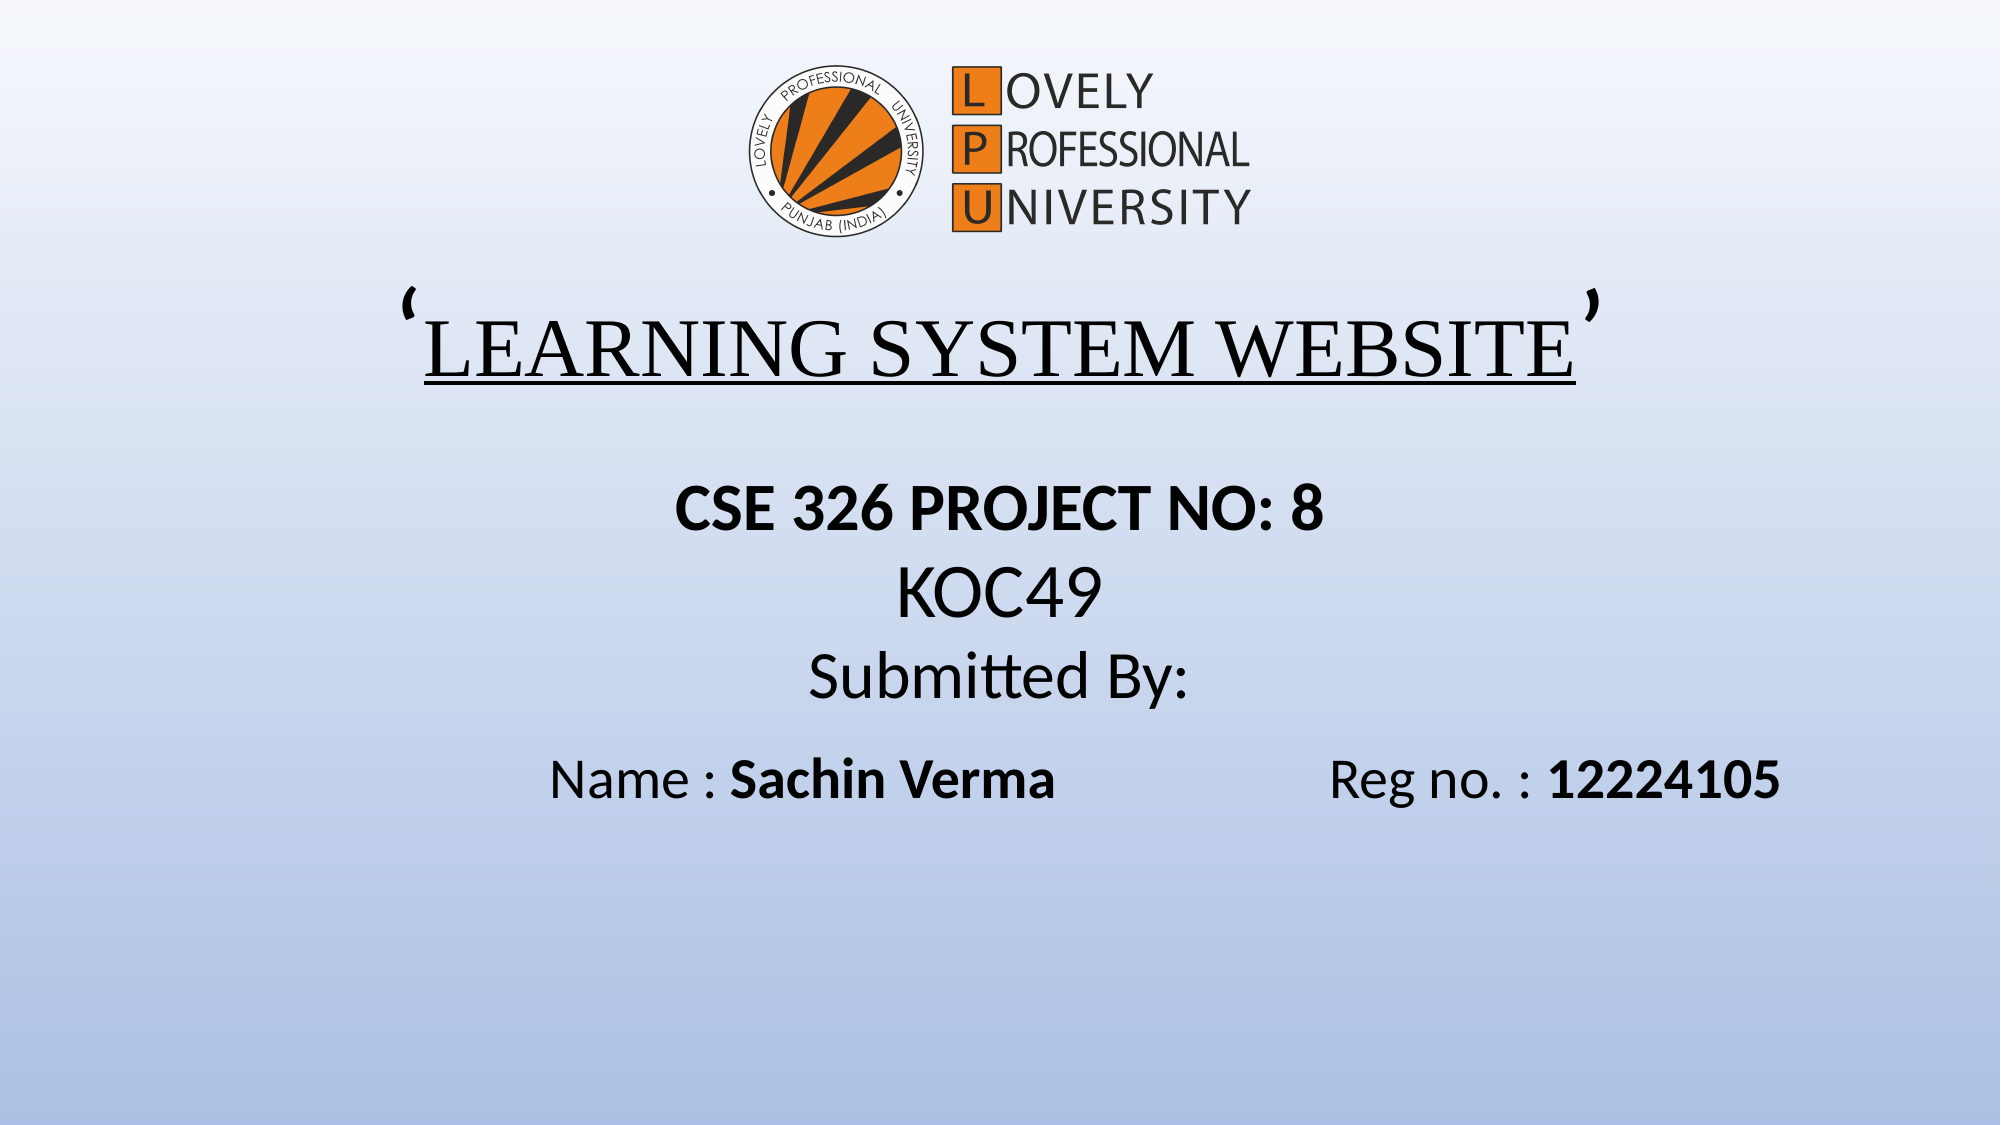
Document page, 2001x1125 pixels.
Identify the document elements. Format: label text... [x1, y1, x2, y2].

title ‘LEARNING SYSTEM WEBSITE’ [145, 239, 1855, 411]
picture [748, 64, 1252, 238]
subtitle CSE 326 PROJECT NO: 8 KOC49 Submitted By: Name : Sachin Verma Reg no. : 12224105 [145, 464, 1855, 965]
